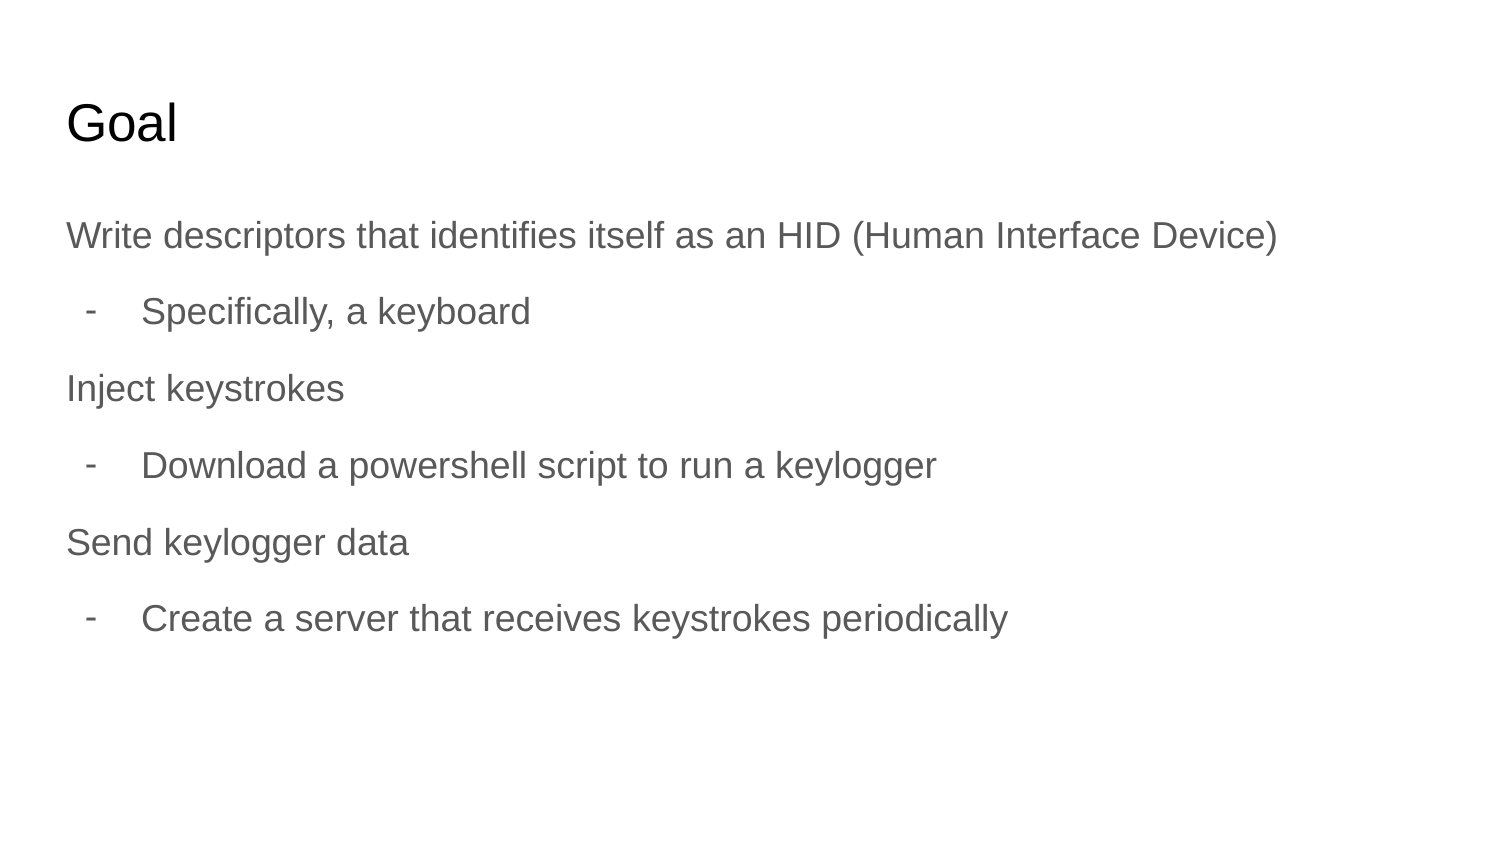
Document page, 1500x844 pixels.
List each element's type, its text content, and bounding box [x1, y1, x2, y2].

title Goal [51, 72, 1449, 167]
list Write descriptors that identifies itself as an HID (Human Interface Device) Specifically, a keyboard Inject keystrokes Download a powershell script to run a keylogger Send keylogger data Create a server that receives keystrokes periodically [51, 189, 1449, 750]
